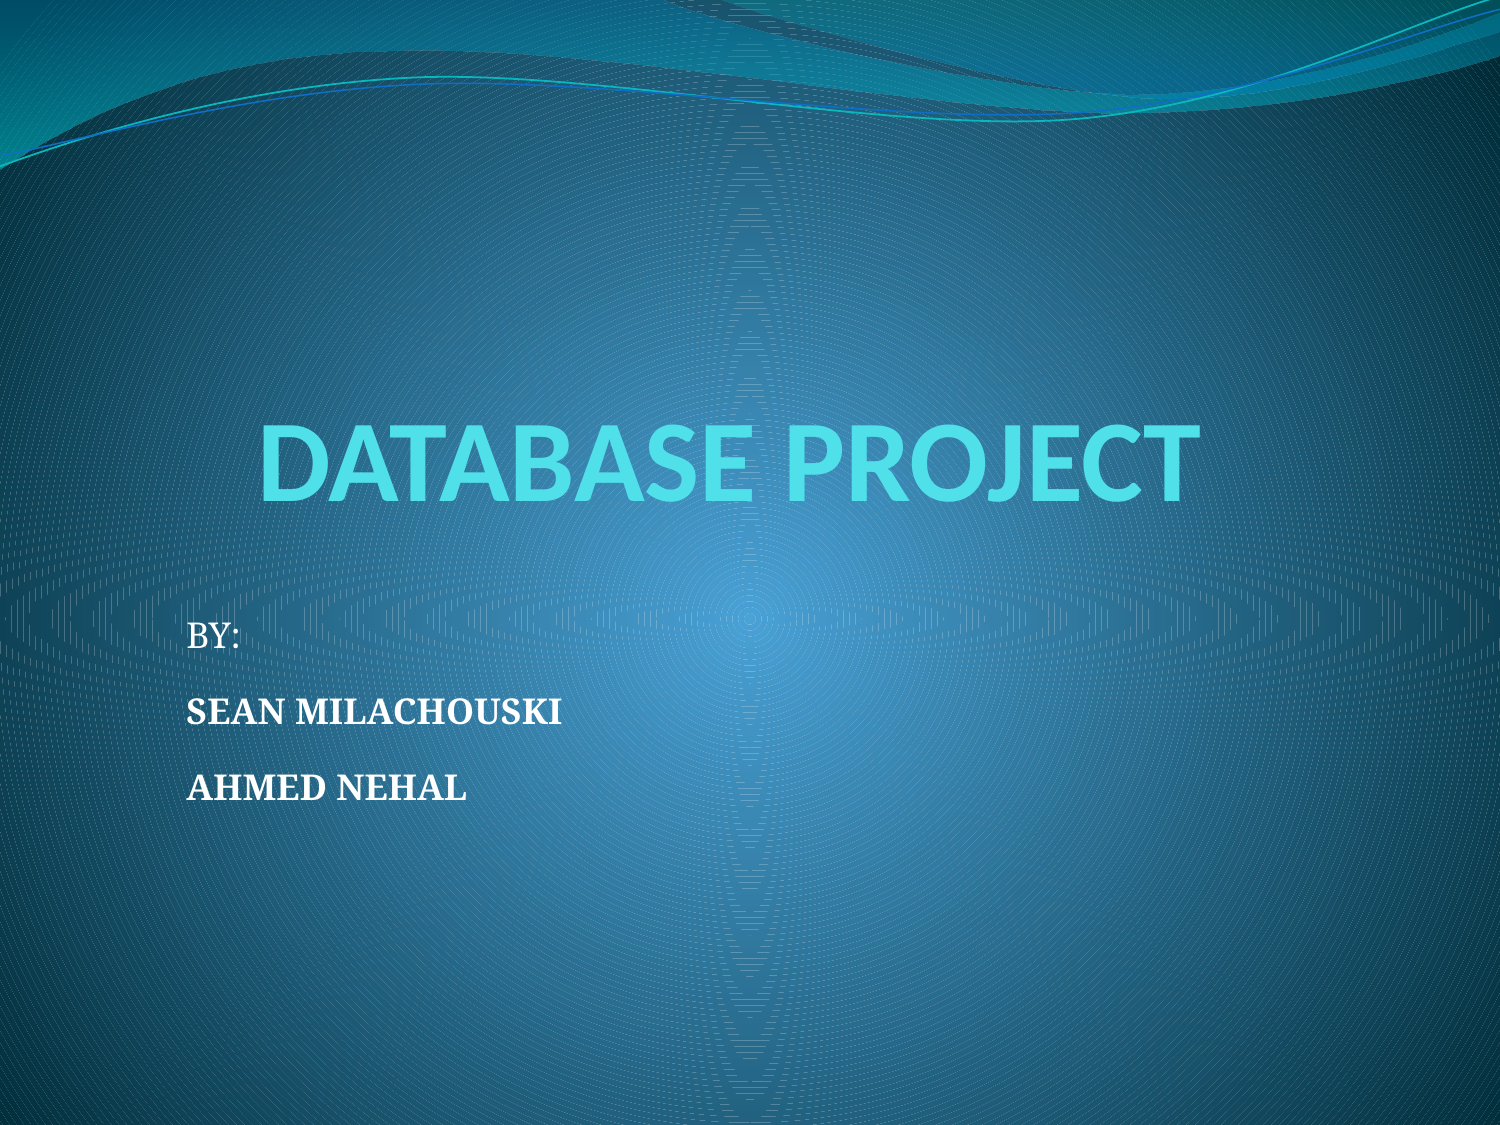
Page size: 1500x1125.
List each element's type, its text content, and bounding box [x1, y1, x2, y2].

subtitle BY: SEAN MILACHOUSKI AHMED NEHAL [87, 529, 1376, 818]
title DATABASE PROJECT [87, 224, 1376, 525]
